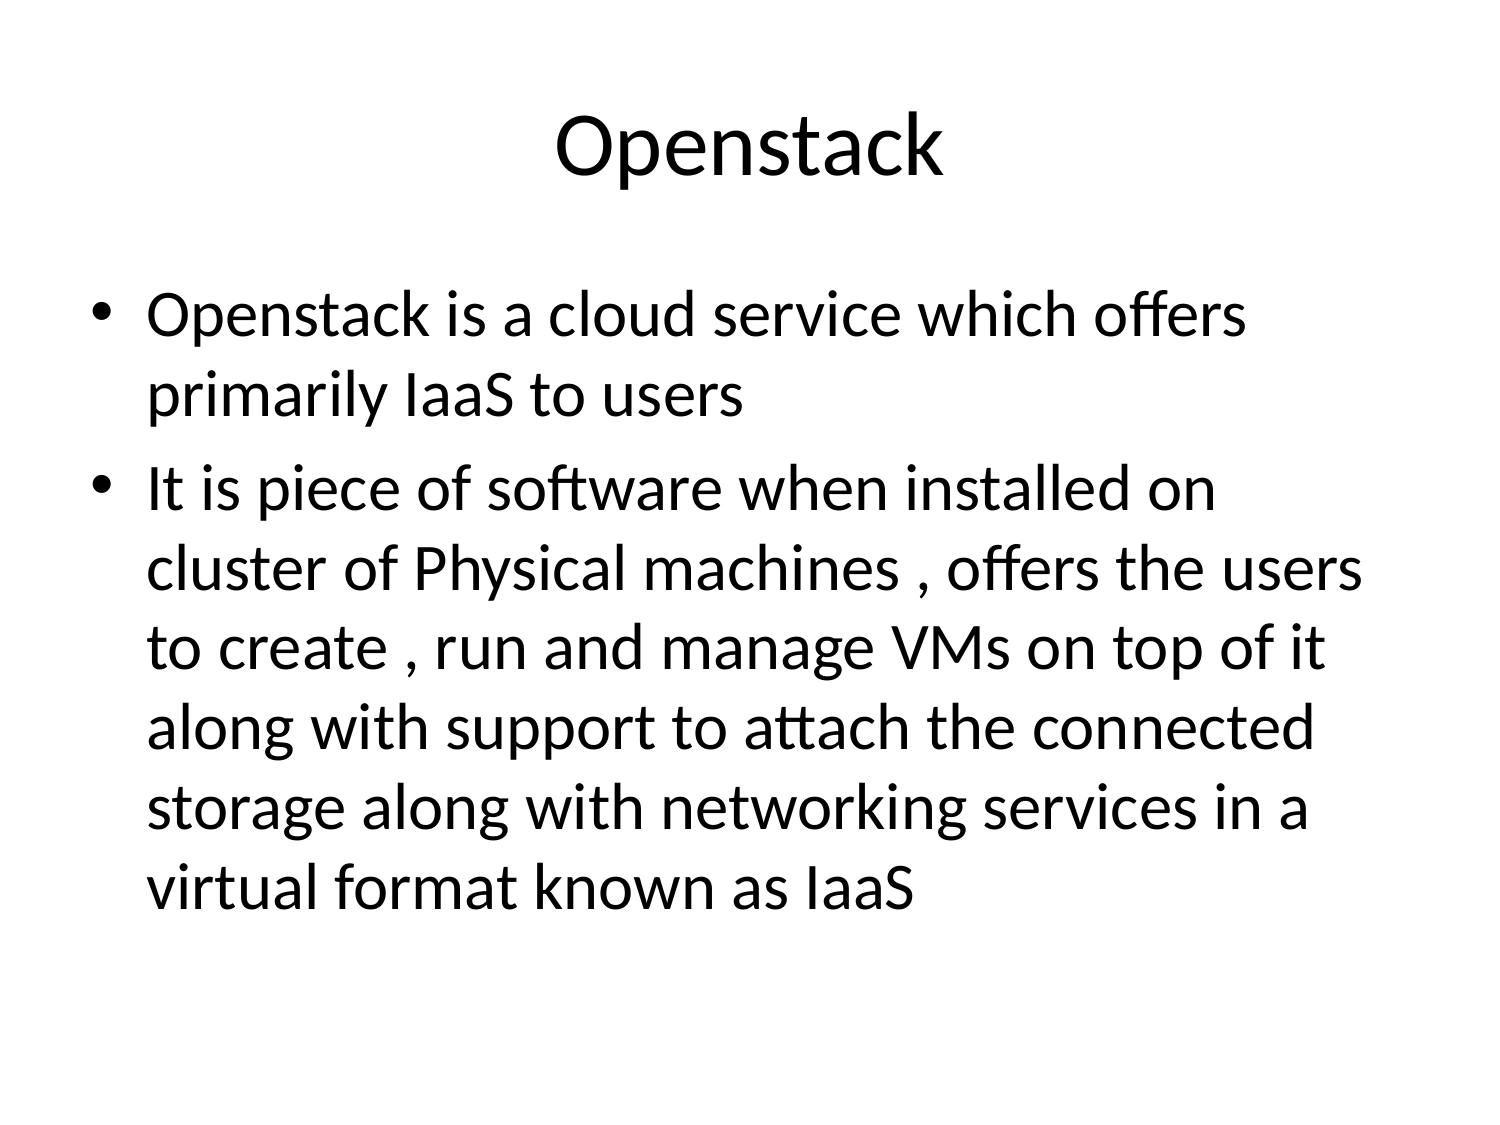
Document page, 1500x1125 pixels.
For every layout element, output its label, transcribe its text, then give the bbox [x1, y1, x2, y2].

title Openstack [75, 45, 1425, 233]
list Openstack is a cloud service which offers primarily IaaS to users It is piece of software when installed on cluster of Physical machines , offers the users to create , run and manage VMs on top of it along with support to attach the connected storage along with networking services in a virtual format known as IaaS [75, 262, 1425, 1005]
